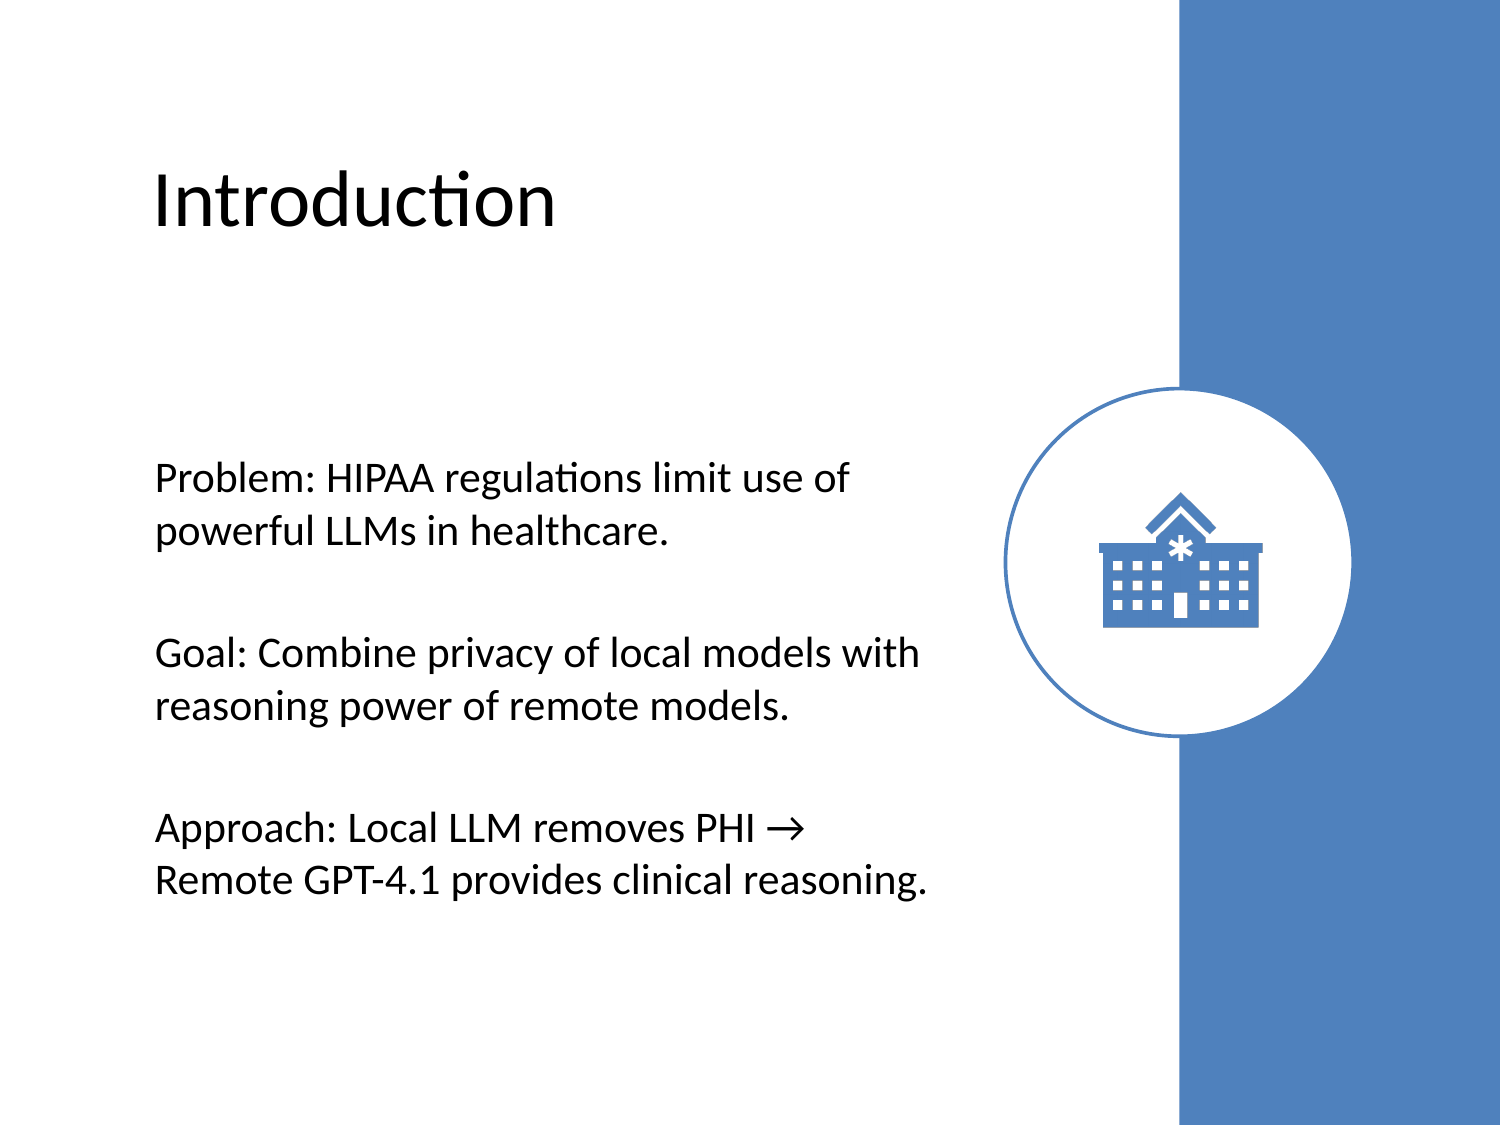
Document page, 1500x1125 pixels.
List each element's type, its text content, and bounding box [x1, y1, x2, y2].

picture [1086, 469, 1275, 658]
text_box [1177, 0, 1500, 1125]
title Introduction [137, 112, 1058, 276]
text_box [1003, 386, 1356, 739]
list Problem: HIPAA regulations limit use of powerful LLMs in healthcare. Goal: Combine privacy of local models with reasoning power of remote models. Approach: Local LLM removes PHI → Remote GPT-4.1 provides clinical reasoning. [139, 365, 966, 987]
